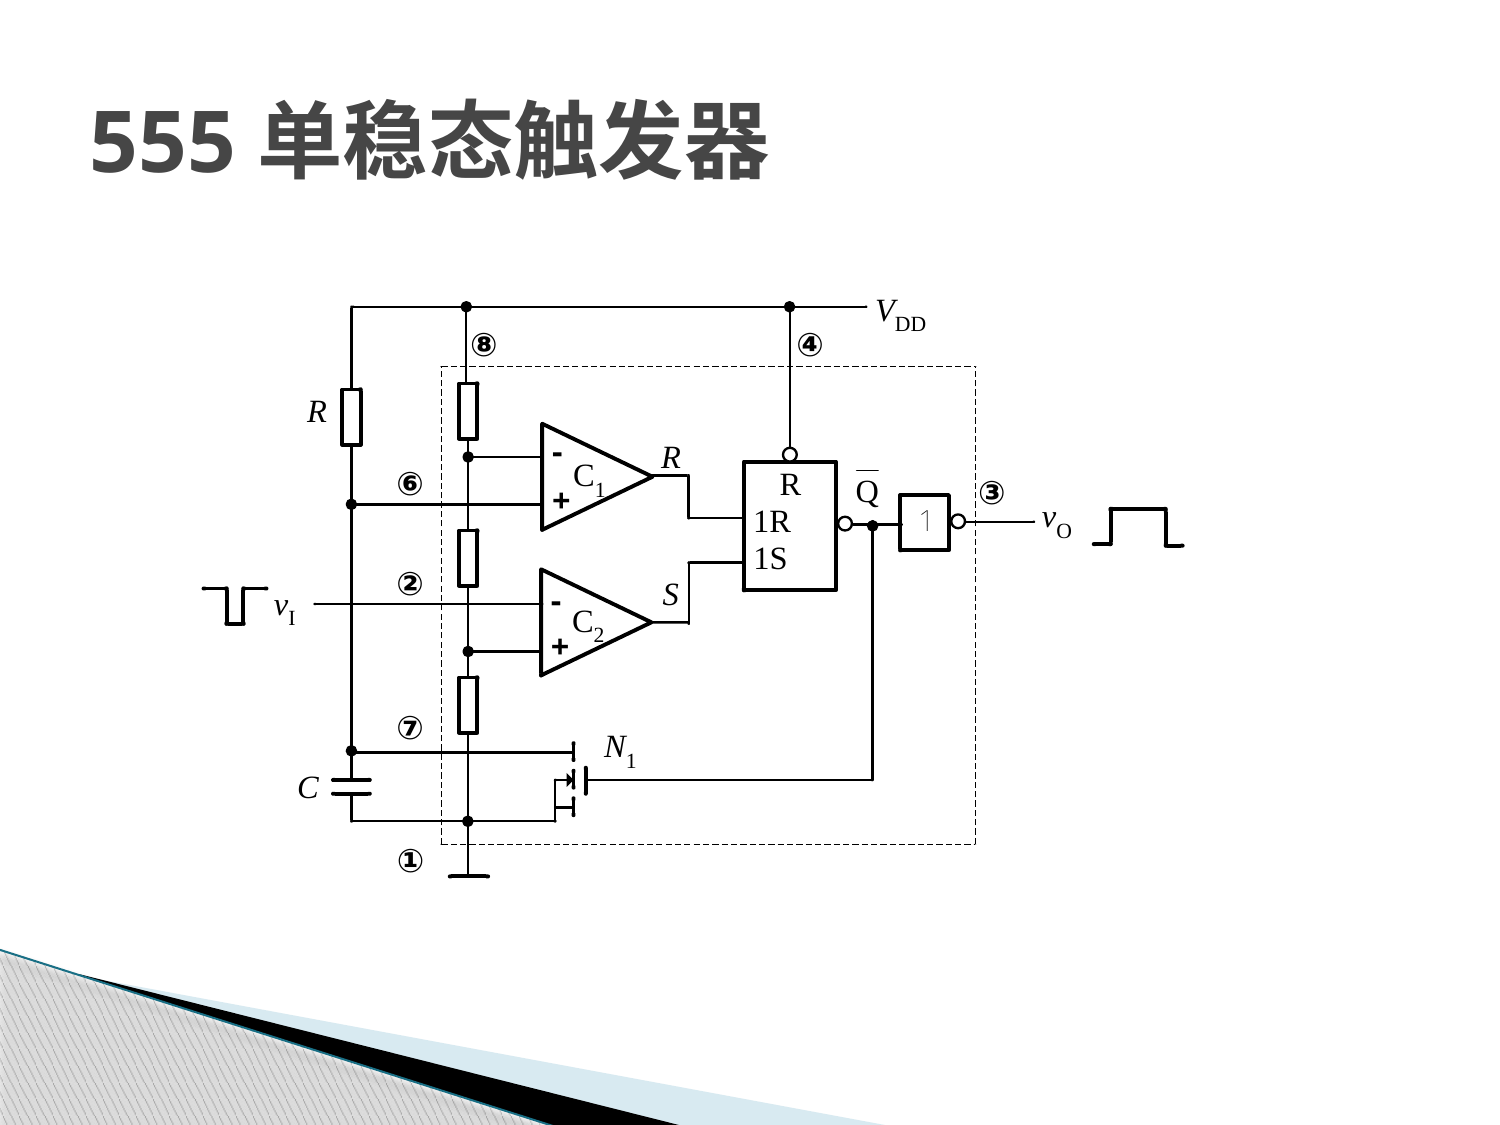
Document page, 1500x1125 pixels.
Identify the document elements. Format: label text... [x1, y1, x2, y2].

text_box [170, 278, 1211, 896]
title 555单稳态触发器 [75, 45, 1425, 233]
